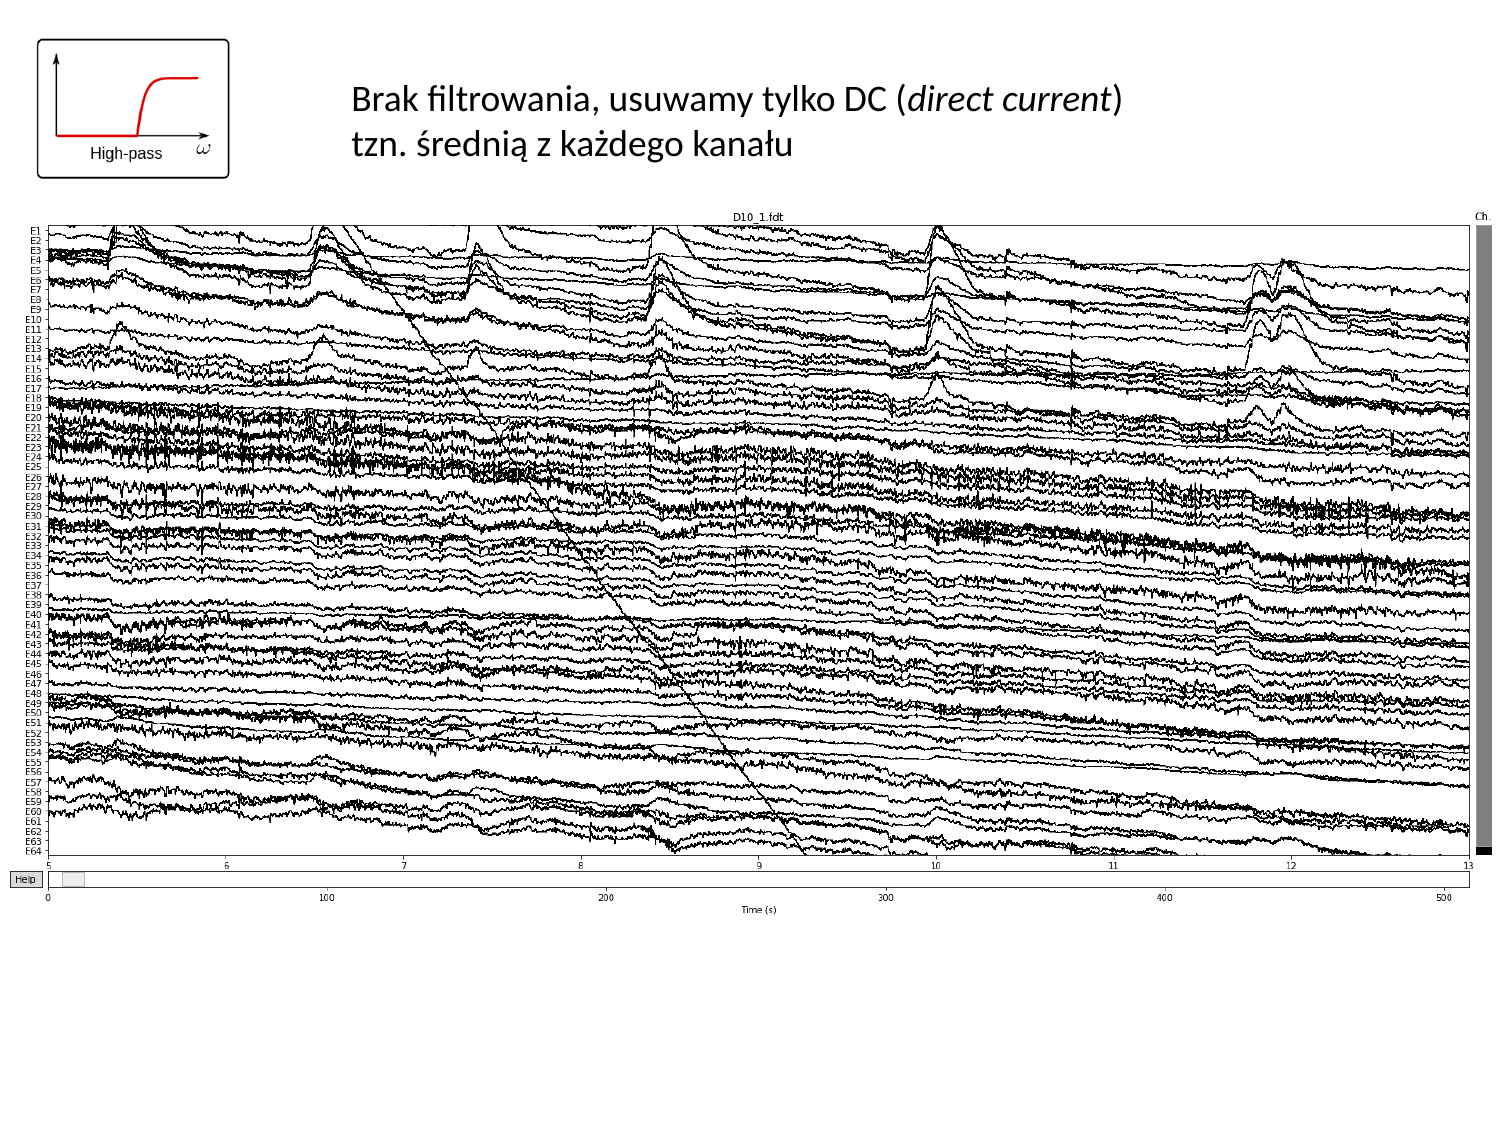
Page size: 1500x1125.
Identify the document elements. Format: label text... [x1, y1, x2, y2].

text_box Brak filtrowania, usuwamy tylko DC (direct current) tzn. średnią z każdego kanału [336, 66, 1164, 172]
picture [0, 204, 1500, 921]
picture [36, 37, 232, 183]
